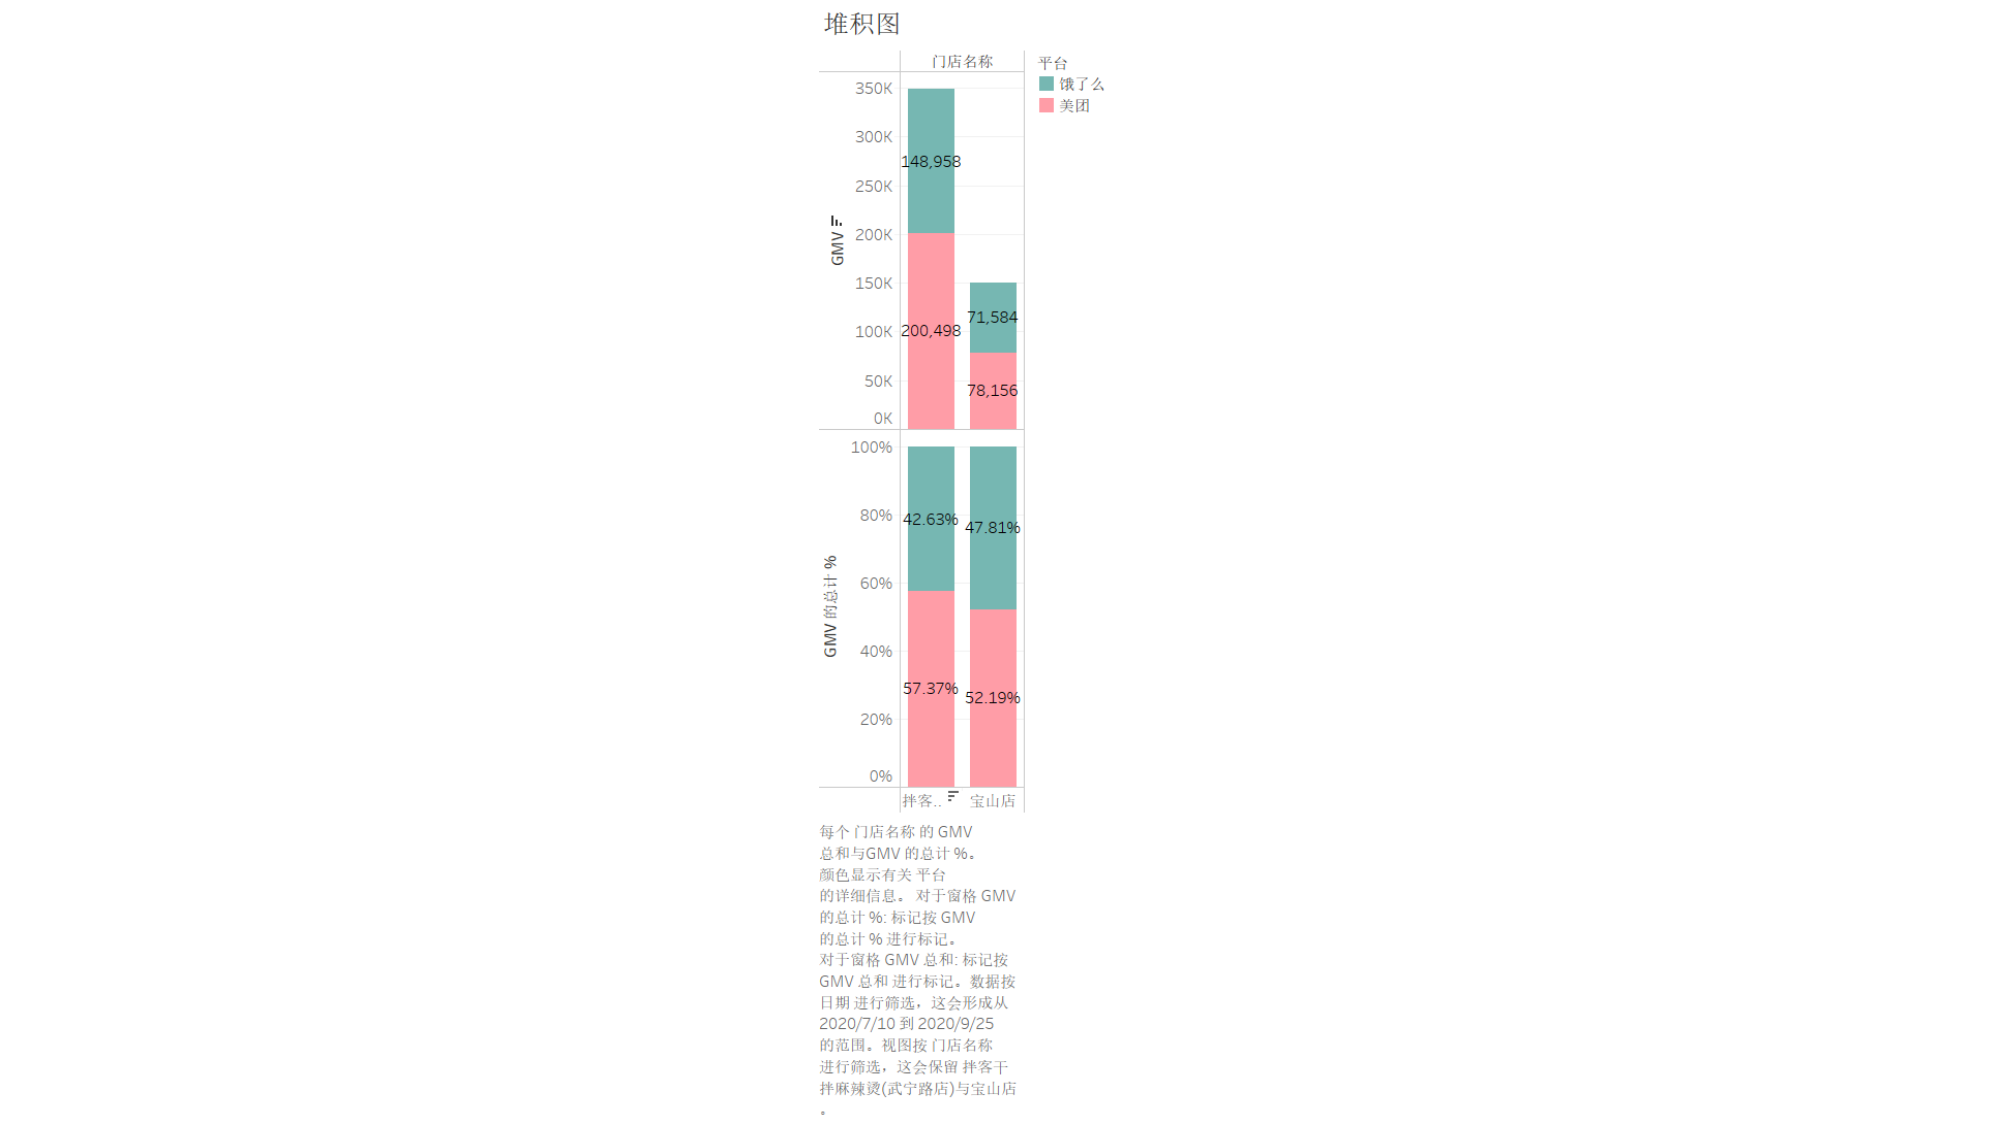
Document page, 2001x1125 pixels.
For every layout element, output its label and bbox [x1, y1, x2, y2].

picture [819, 0, 1181, 1125]
